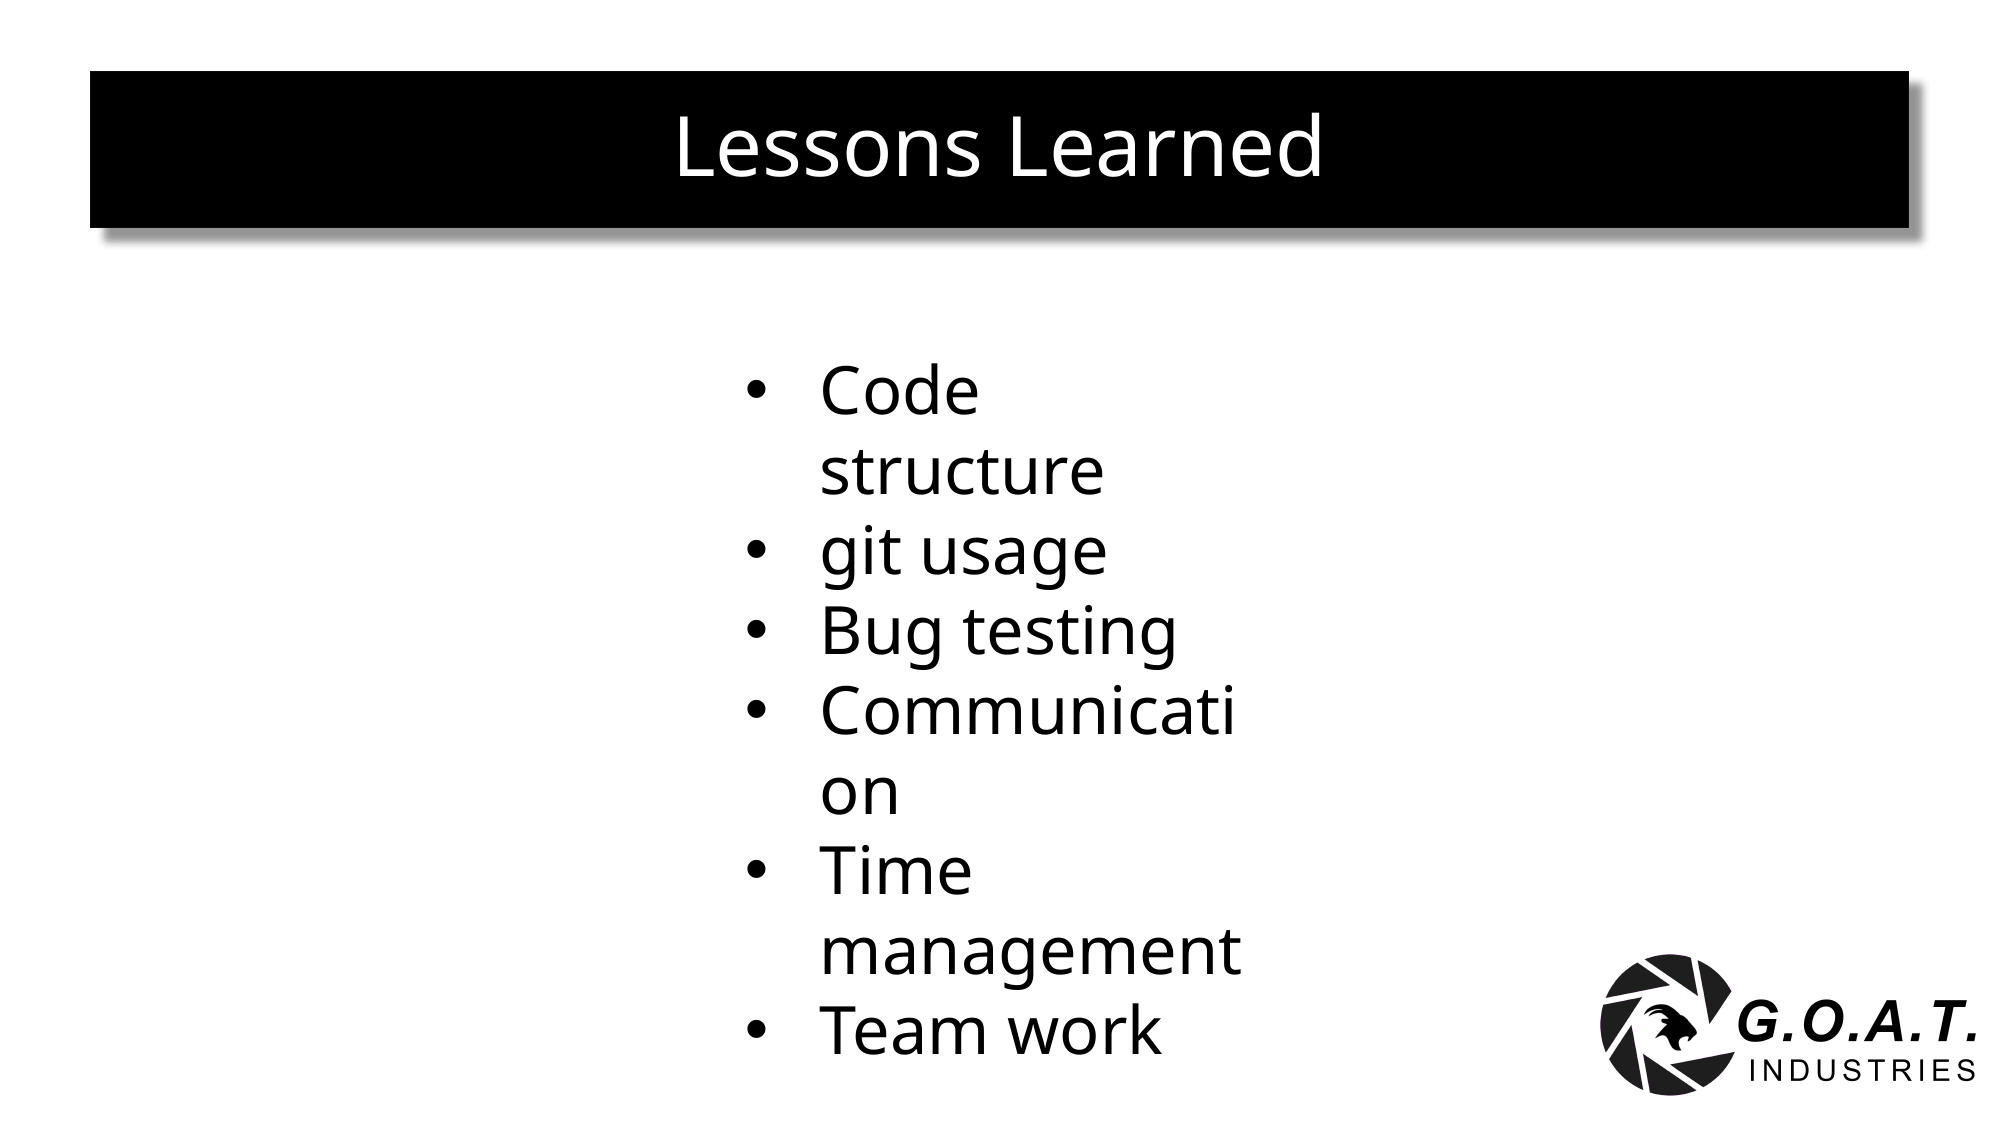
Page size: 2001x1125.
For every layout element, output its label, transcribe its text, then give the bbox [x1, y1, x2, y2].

text_box Code structure git usage Bug testing Communication Time management Team work [730, 340, 1270, 1076]
text_box Lessons Learned [90, 71, 1909, 228]
picture [1600, 954, 1976, 1096]
